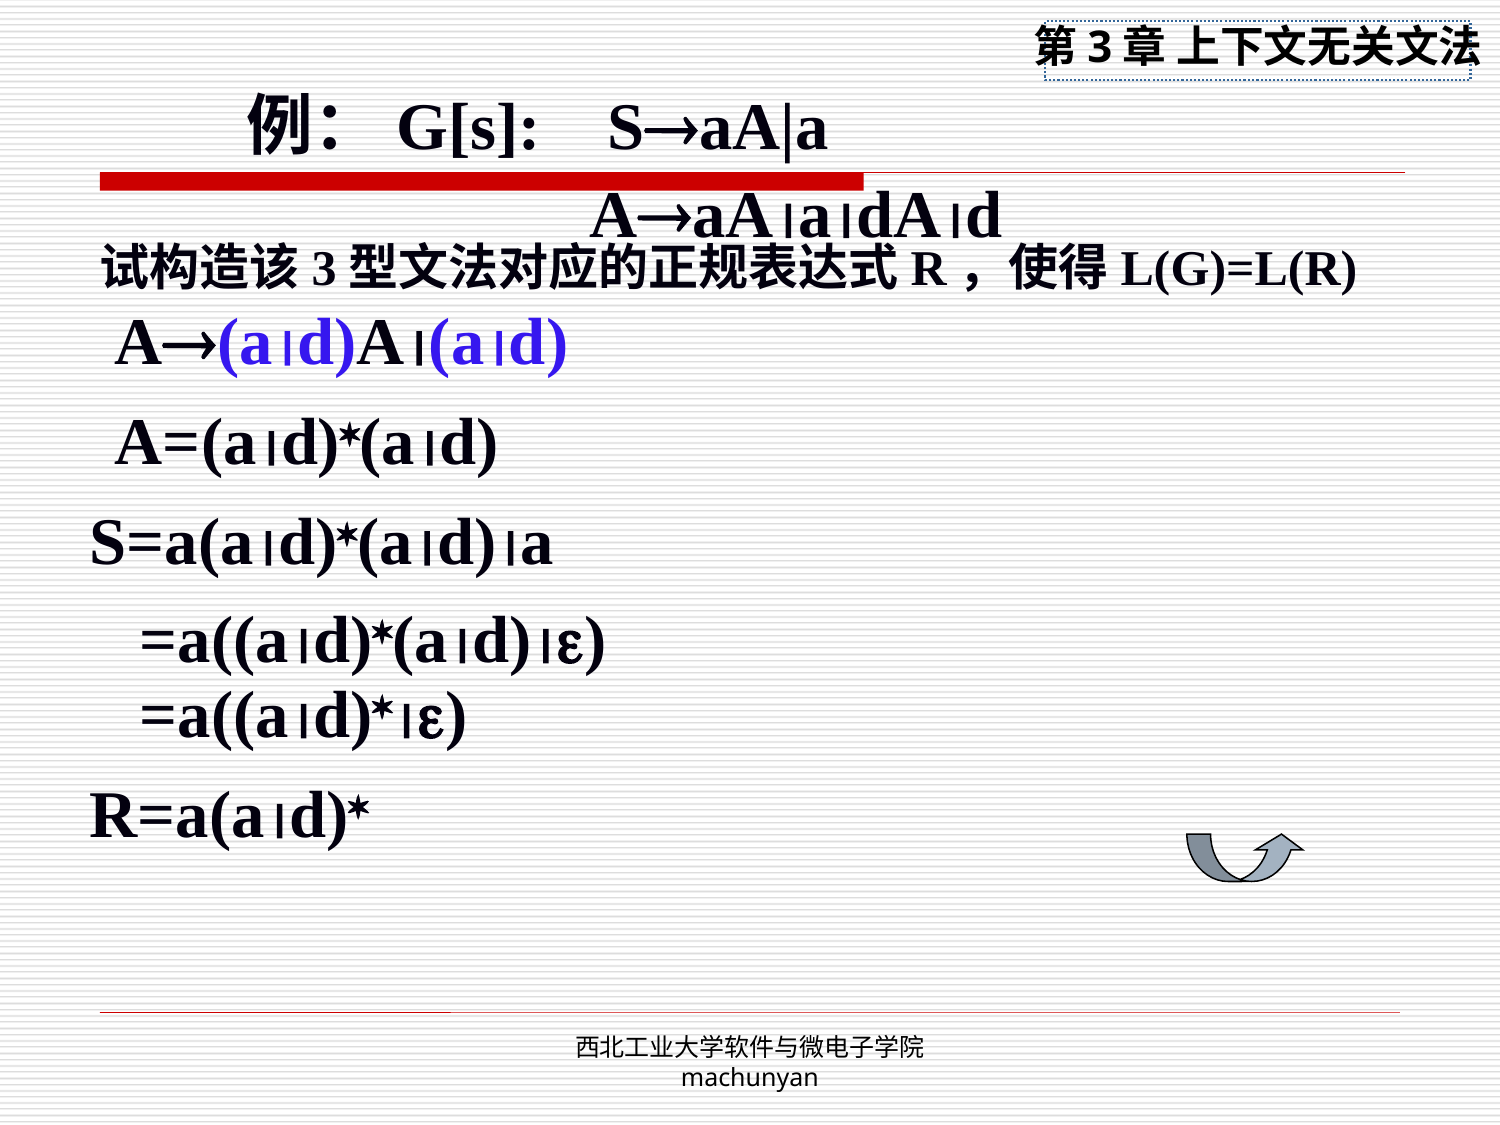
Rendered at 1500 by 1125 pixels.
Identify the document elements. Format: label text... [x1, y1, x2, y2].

picture [0, 0, 1500, 1125]
text_box =a((ad)(ad)) [124, 588, 1004, 683]
slide_number [99, 1024, 426, 1103]
text_box S=a(ad)(ad)a [75, 490, 875, 586]
text_box =a((ad)) [49, 663, 991, 758]
text_box R=a(ad) [0, 763, 766, 858]
slide_number [1074, 1024, 1401, 1103]
text_box A(ad)A(ad) [99, 304, 925, 386]
footer 西北工业大学软件与微电子学院 machunyan [512, 1024, 988, 1103]
text_box AaAadAd [500, 162, 1329, 234]
text_box 试构造该3型文法对应的正规表达式R，使得L(G)=L(R) [84, 234, 1373, 304]
text_box [1186, 834, 1303, 882]
text_box 例：G[s]: SaA|a [157, 75, 1148, 171]
text_box A=(ad)(ad) [24, 390, 866, 486]
